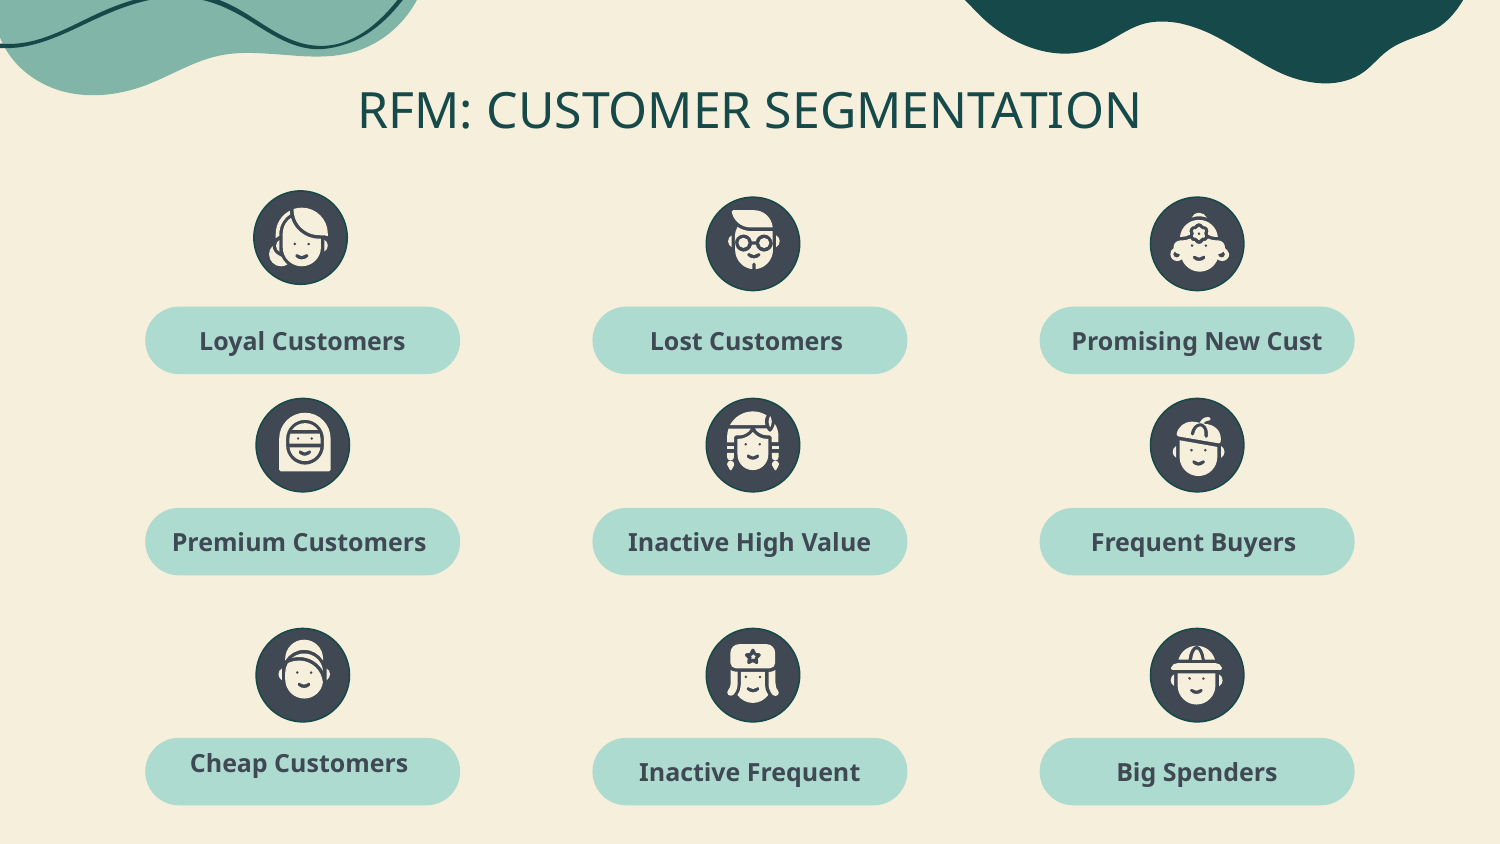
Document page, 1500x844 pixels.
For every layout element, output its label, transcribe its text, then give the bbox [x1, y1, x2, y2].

title RFM: CUSTOMER SEGMENTATION [116, 78, 1383, 153]
text_box [1150, 197, 1244, 291]
text_box [1150, 398, 1244, 492]
text_box Frequent Buyers [1039, 507, 1355, 576]
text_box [727, 209, 780, 270]
text_box [256, 628, 350, 722]
text_box Premium Customers [145, 507, 461, 576]
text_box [726, 411, 780, 471]
text_box [706, 398, 800, 492]
text_box [1150, 628, 1244, 722]
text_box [278, 639, 331, 699]
text_box Inactive Frequent [592, 737, 908, 806]
text_box [253, 190, 348, 285]
text_box [706, 628, 800, 722]
text_box Promising New Cust [1039, 306, 1355, 375]
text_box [726, 643, 780, 704]
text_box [1170, 212, 1230, 272]
text_box Inactive High Value [592, 507, 908, 576]
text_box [1172, 416, 1225, 477]
text_box Loyal Customers [145, 306, 461, 375]
text_box Lost Customers [592, 306, 908, 375]
text_box Big Spenders [1039, 737, 1355, 806]
text_box [156, 797, 449, 806]
text_box [256, 398, 350, 492]
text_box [1170, 645, 1223, 705]
text_box [706, 197, 800, 291]
text_box Cheap Customers [145, 728, 461, 797]
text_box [268, 207, 329, 267]
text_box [278, 412, 331, 472]
